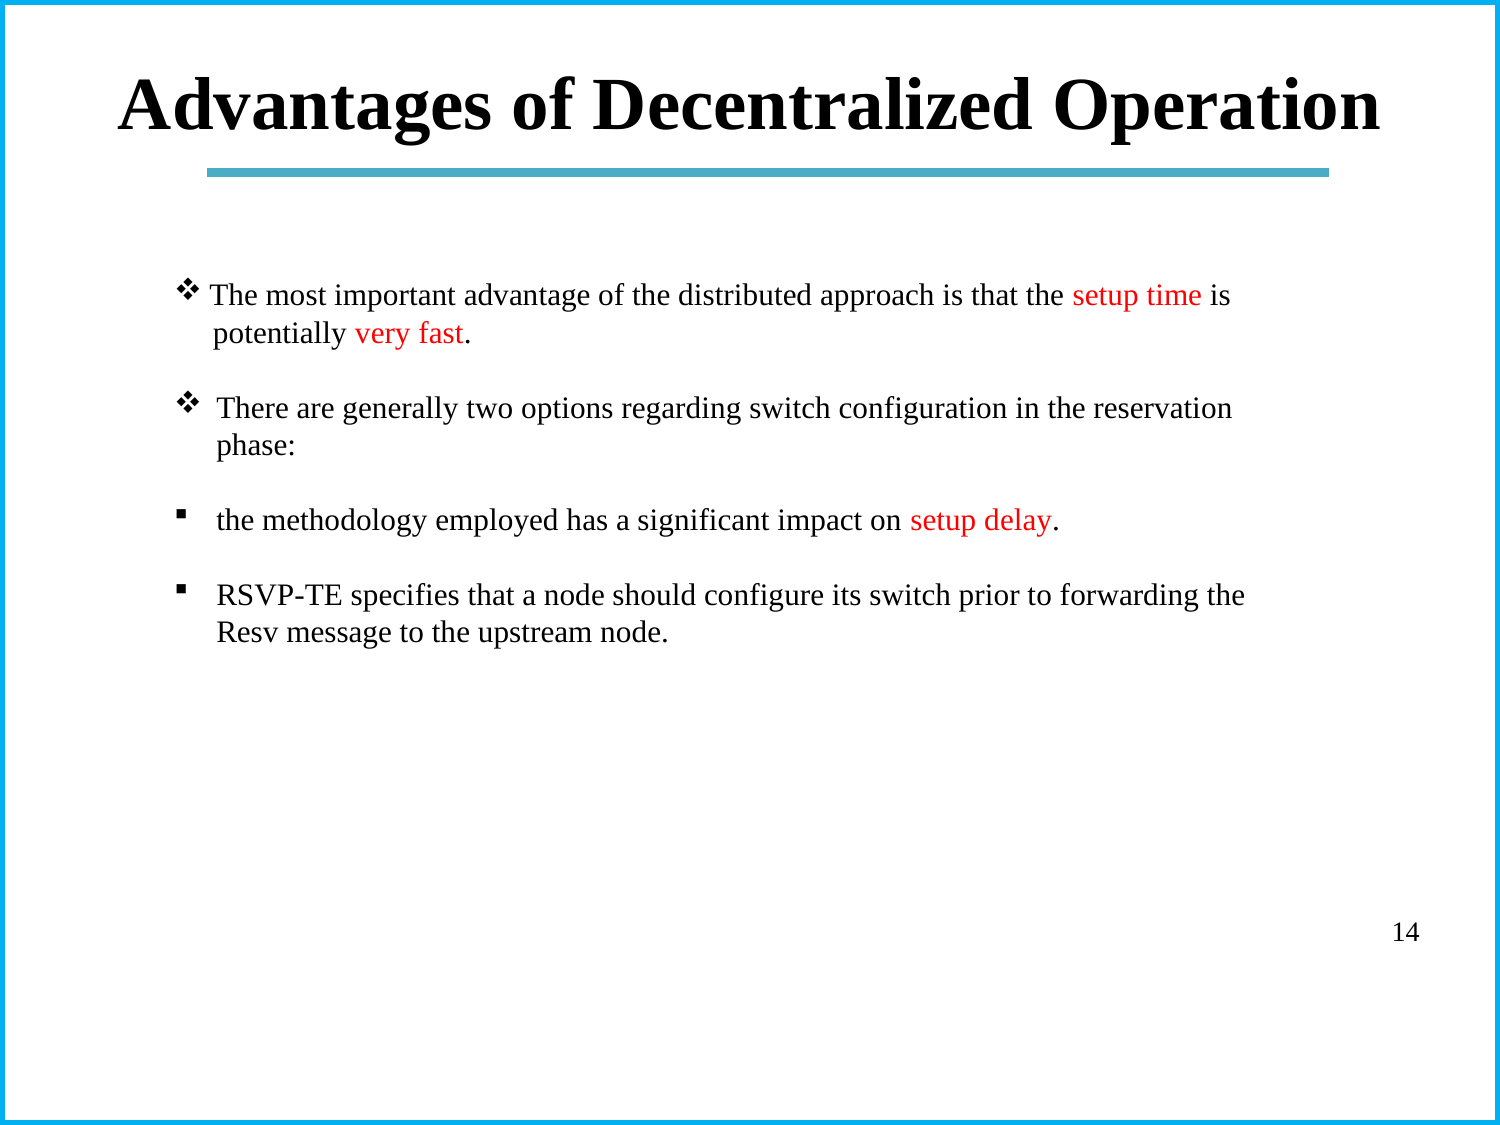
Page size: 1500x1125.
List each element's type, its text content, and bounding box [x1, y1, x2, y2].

title Advantages of Decentralized Operation [75, 45, 1425, 154]
text_box 14 [1376, 905, 1471, 955]
text_box The most important advantage of the distributed approach is that the setup time is potentially very fast. There are generally two options regarding switch configuration in the reservation phase: the methodology employed has a significant impact on setup delay. RSVP-TE specifies that a node should configure its switch prior to forwarding the Resv message to the upstream node. [159, 267, 1291, 657]
